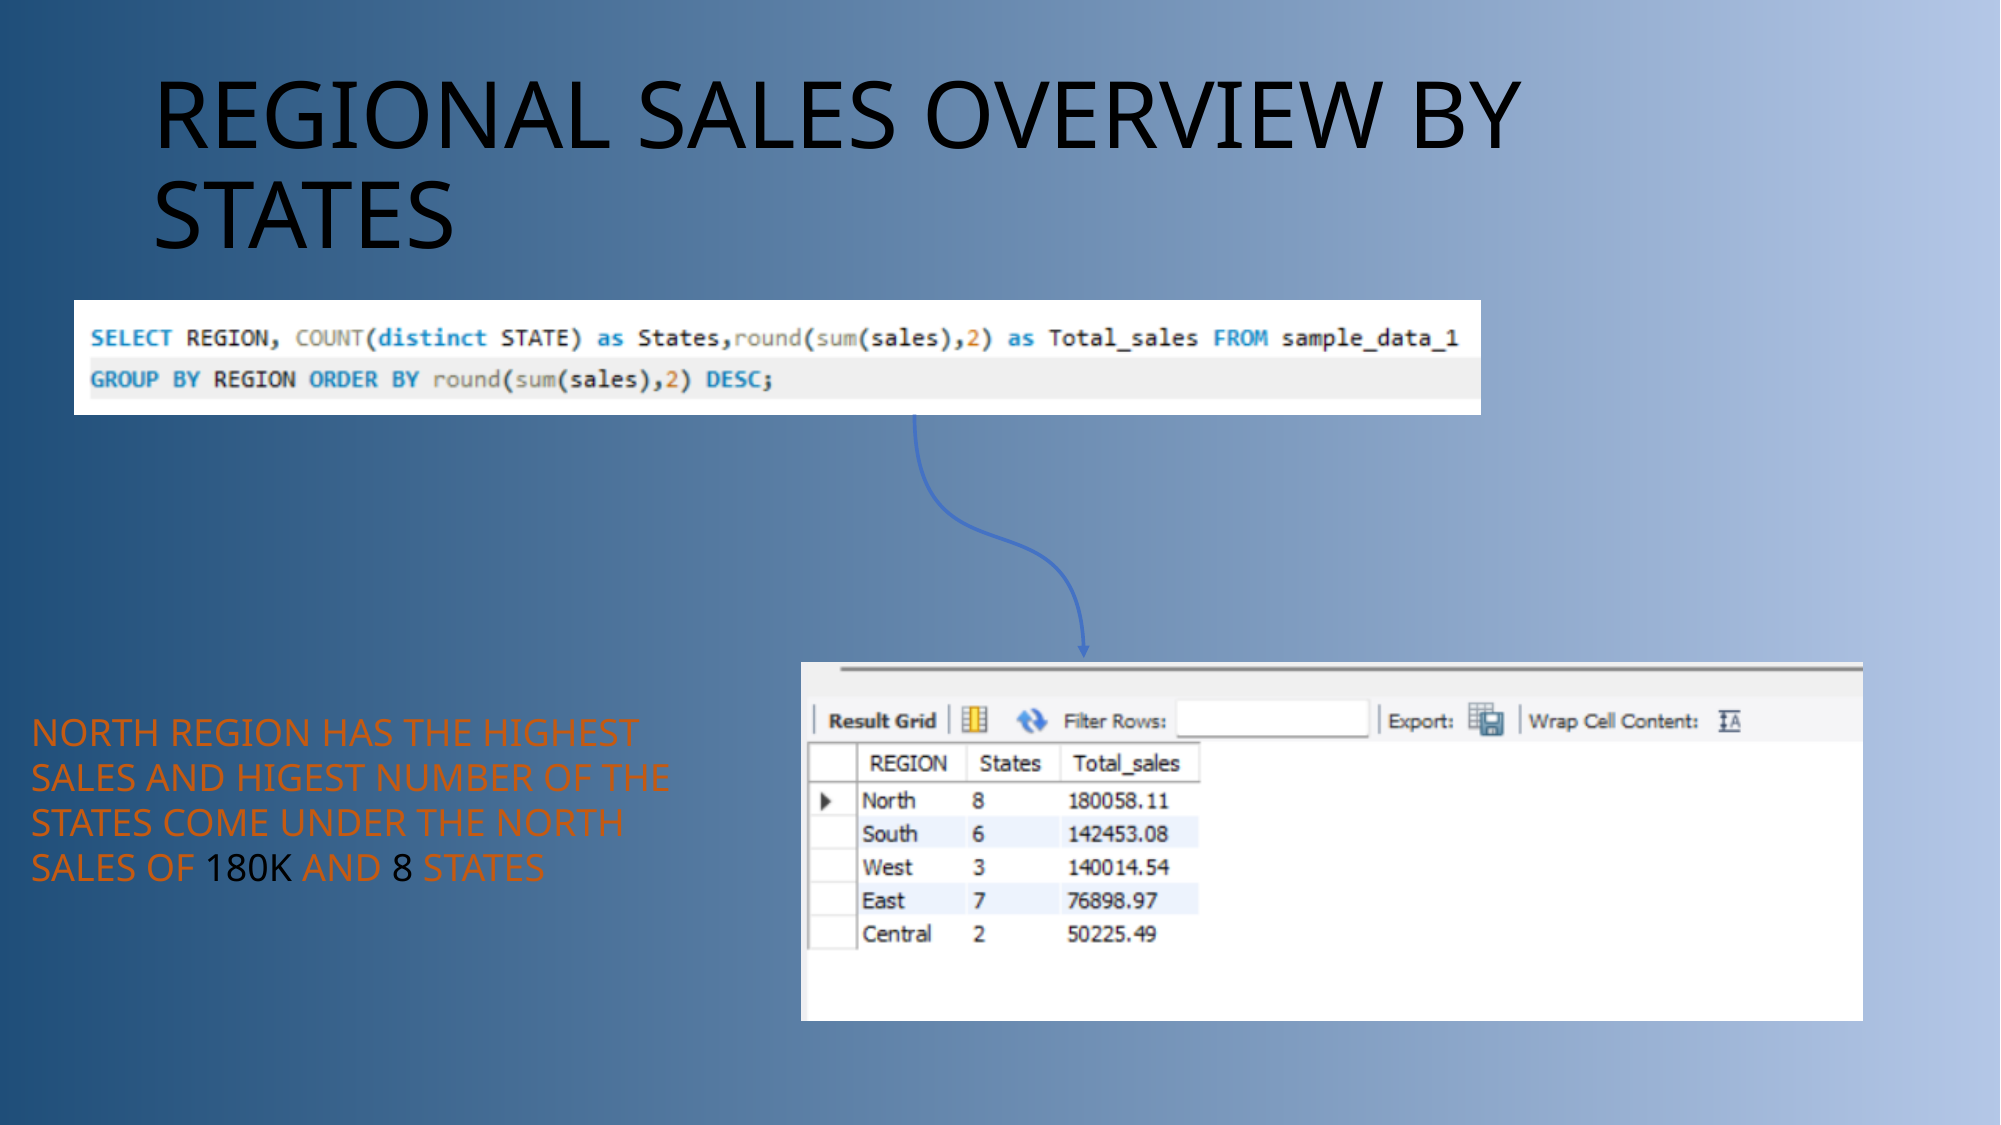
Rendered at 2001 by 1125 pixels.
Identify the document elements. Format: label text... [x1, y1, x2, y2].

title REGIONAL SALES OVERVIEW BY STATES [137, 59, 1863, 278]
picture [74, 300, 1481, 415]
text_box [877, 451, 1121, 621]
picture [801, 662, 1863, 1021]
text_box NORTH REGION HAS THE HIGHEST SALES AND HIGEST NUMBER OF THE STATES COME UNDER THE NORTH SALES OF 180K AND 8 STATES [16, 701, 715, 897]
